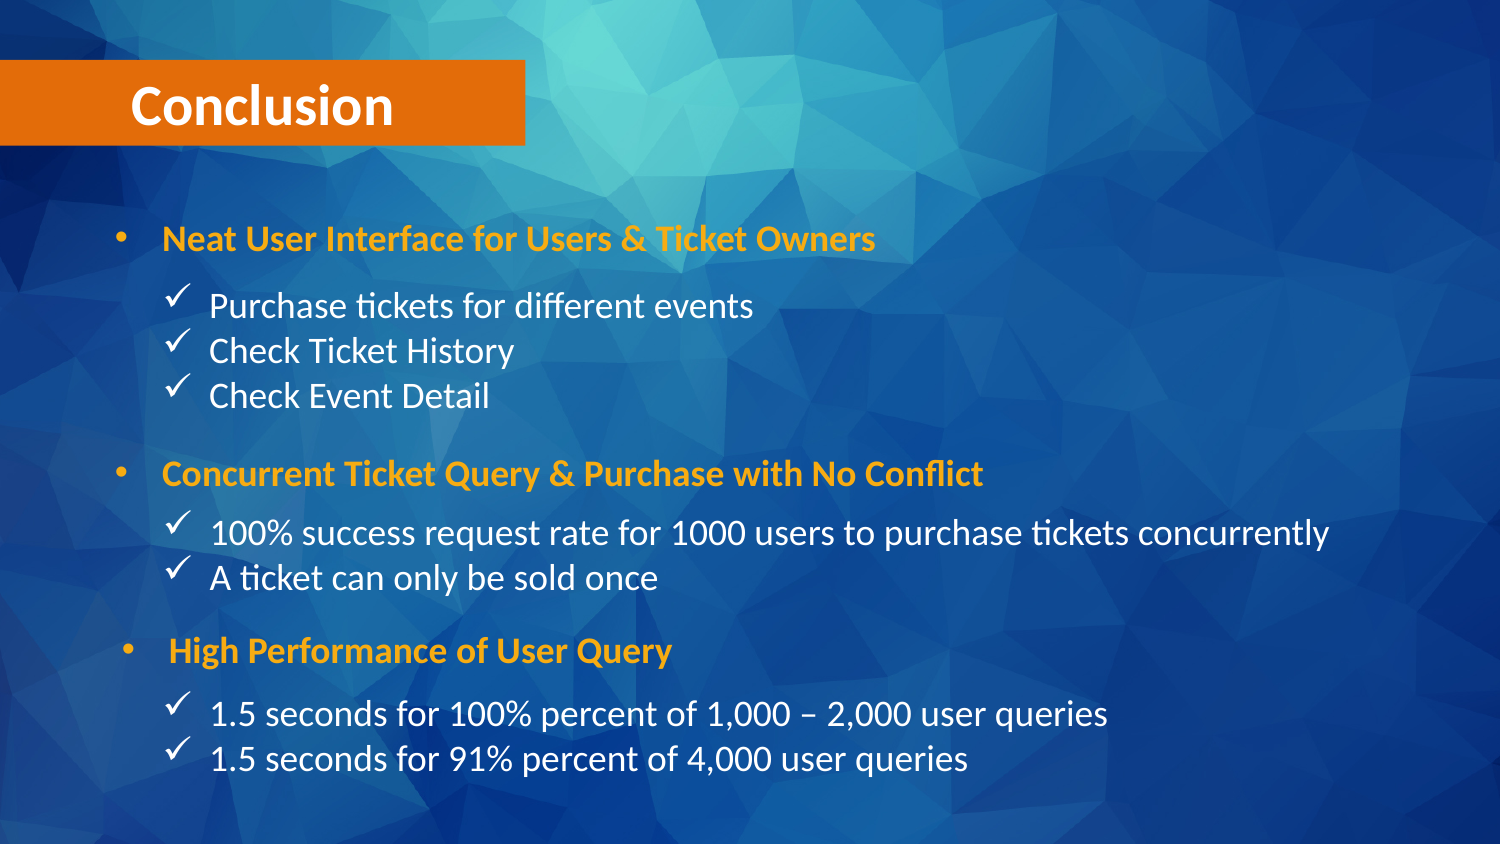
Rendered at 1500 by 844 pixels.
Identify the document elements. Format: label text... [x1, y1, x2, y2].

text_box Neat User Interface for Users & Ticket Owners [100, 207, 1436, 267]
picture [0, 0, 1500, 844]
text_box 1.5 seconds for 100% percent of 1,000 – 2,000 user queries 1.5 seconds for 91% percent of 4,000 user queries [147, 681, 1483, 787]
text_box Conclusion [0, 59, 526, 145]
text_box Purchase tickets for different events Check Ticket History Check Event Detail [147, 273, 1483, 424]
text_box Concurrent Ticket Query & Purchase with No Conflict [100, 441, 1436, 502]
text_box [100, 502, 1402, 683]
text_box [100, 267, 1402, 441]
text_box 100% success request rate for 1000 users to purchase tickets concurrently A ticket can only be sold once [147, 500, 1483, 606]
text_box High Performance of User Query [107, 618, 1442, 679]
